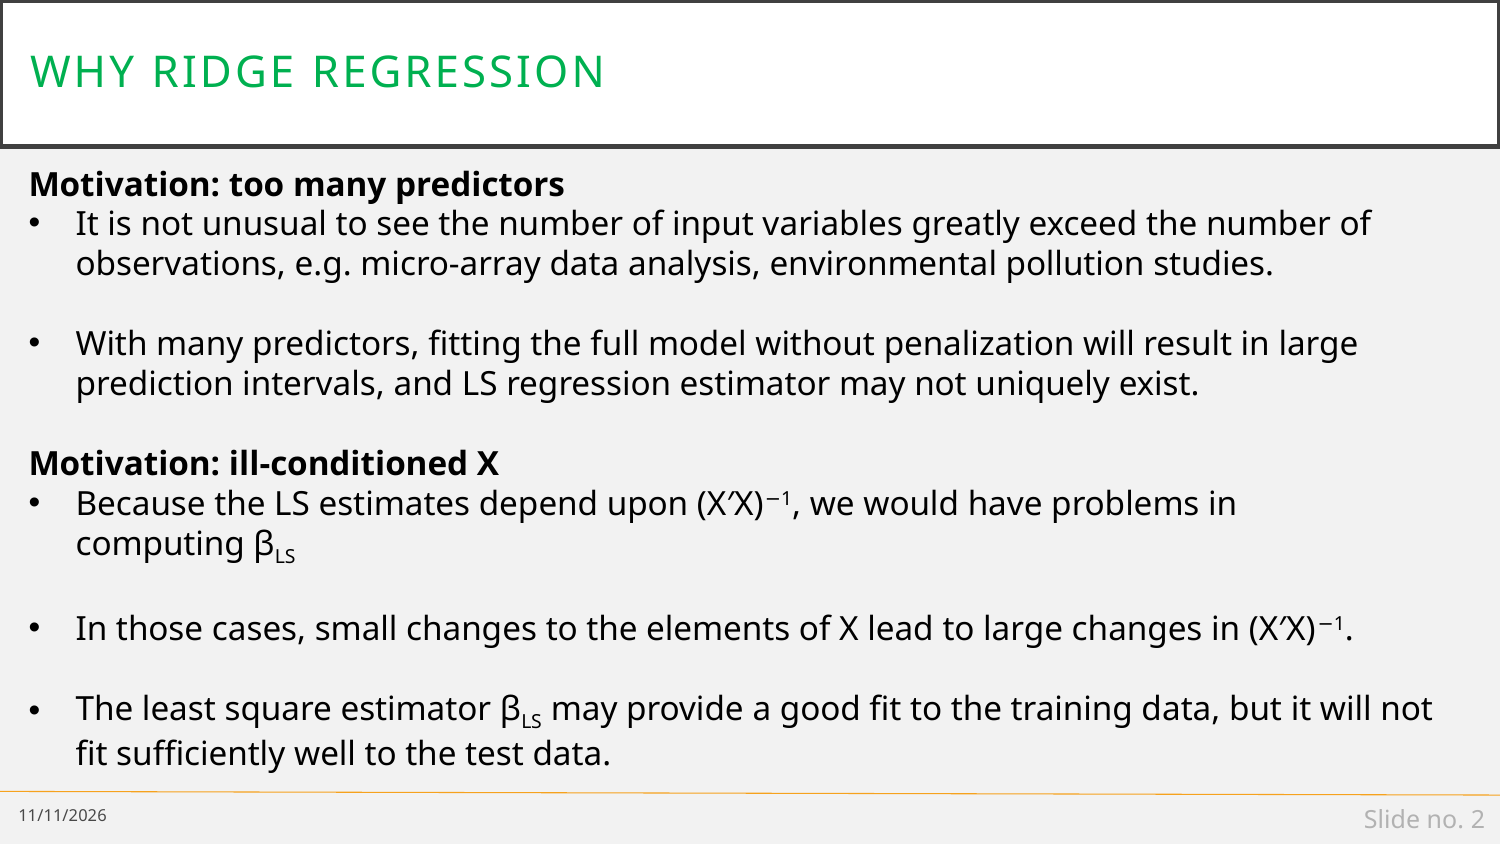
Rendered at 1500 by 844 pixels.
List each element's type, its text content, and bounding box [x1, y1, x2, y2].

title Why ridge regression [0, 0, 1500, 149]
text_box Motivation: too many predictors It is not unusual to see the number of input variables greatly exceed the number of observations, e.g. micro-array data analysis, environmental pollution studies. With many predictors, fitting the full model without penalization will result in large prediction intervals, and LS regression estimator may not uniquely exist. Motivation: ill-conditioned X Because the LS estimates depend upon (X′X)−1, we would have problems in computing βLS In those cases, small changes to the elements of X lead to large changes in (X′X)−1. The least square estimator βLS may provide a good fit to the training data, but it will not fit sufficiently well to the test data. [13, 155, 1466, 780]
slide_number Slide no. 2 [1162, 797, 1500, 843]
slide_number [0, 796, 122, 837]
